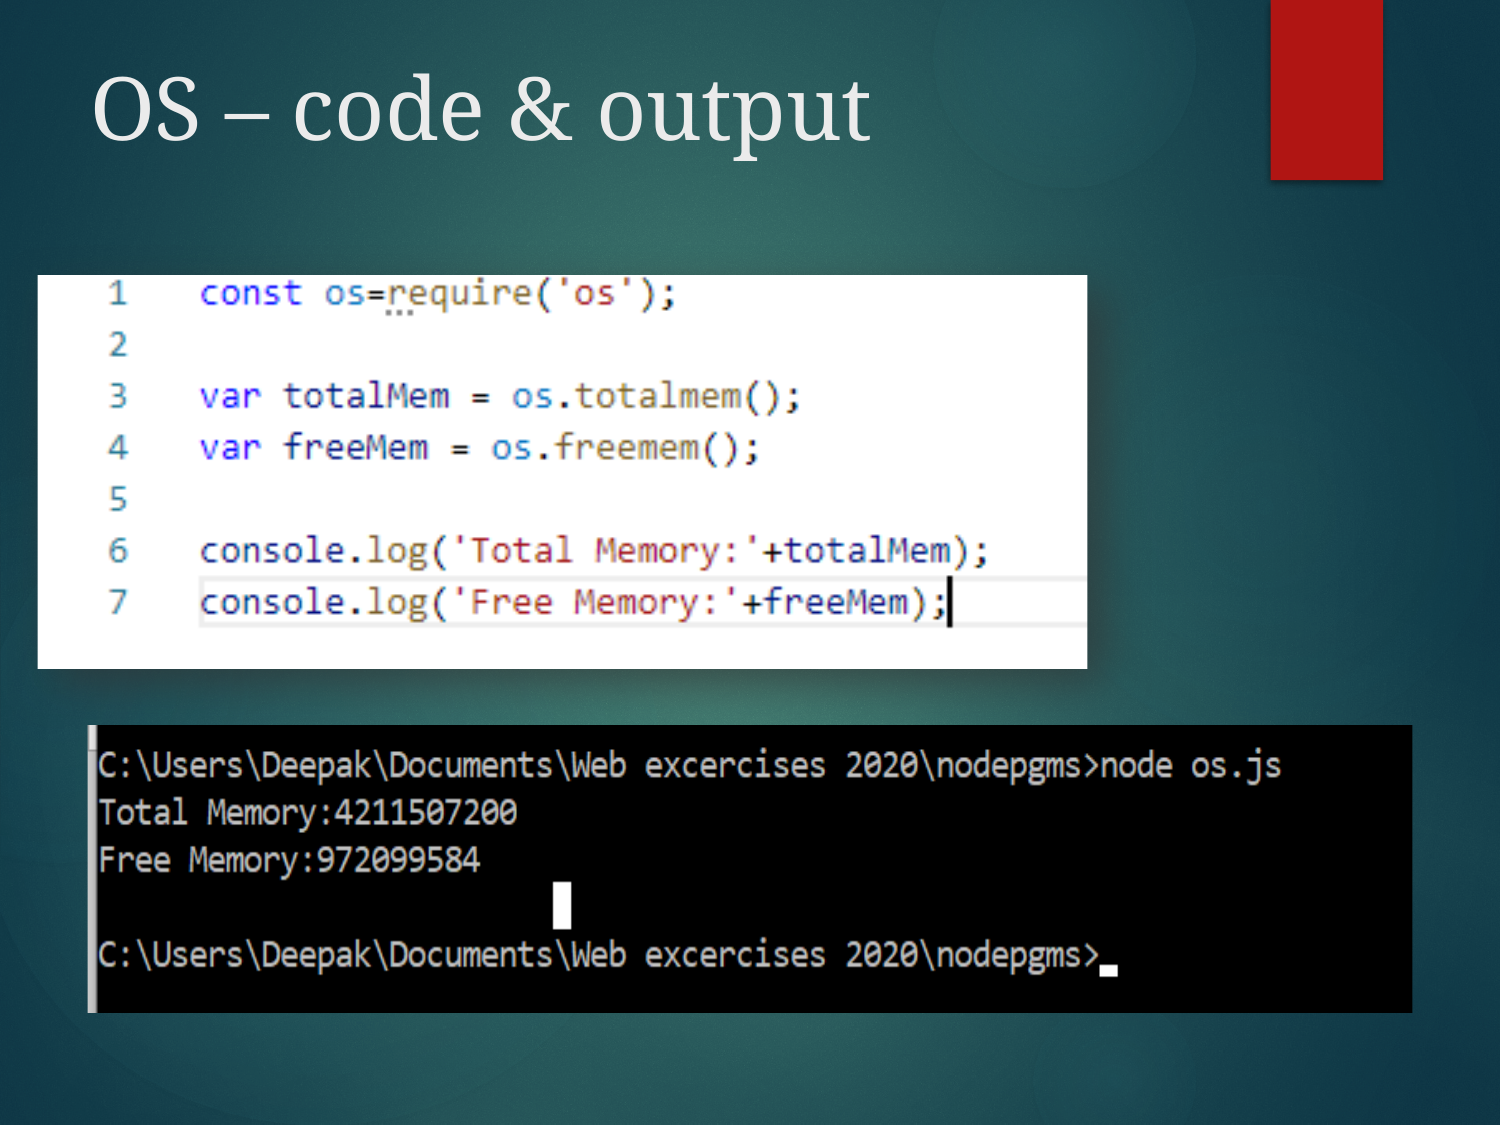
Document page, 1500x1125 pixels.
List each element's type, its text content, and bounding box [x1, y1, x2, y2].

picture [87, 724, 1413, 1013]
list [37, 274, 1088, 670]
title OS – code & output [75, 45, 1425, 188]
